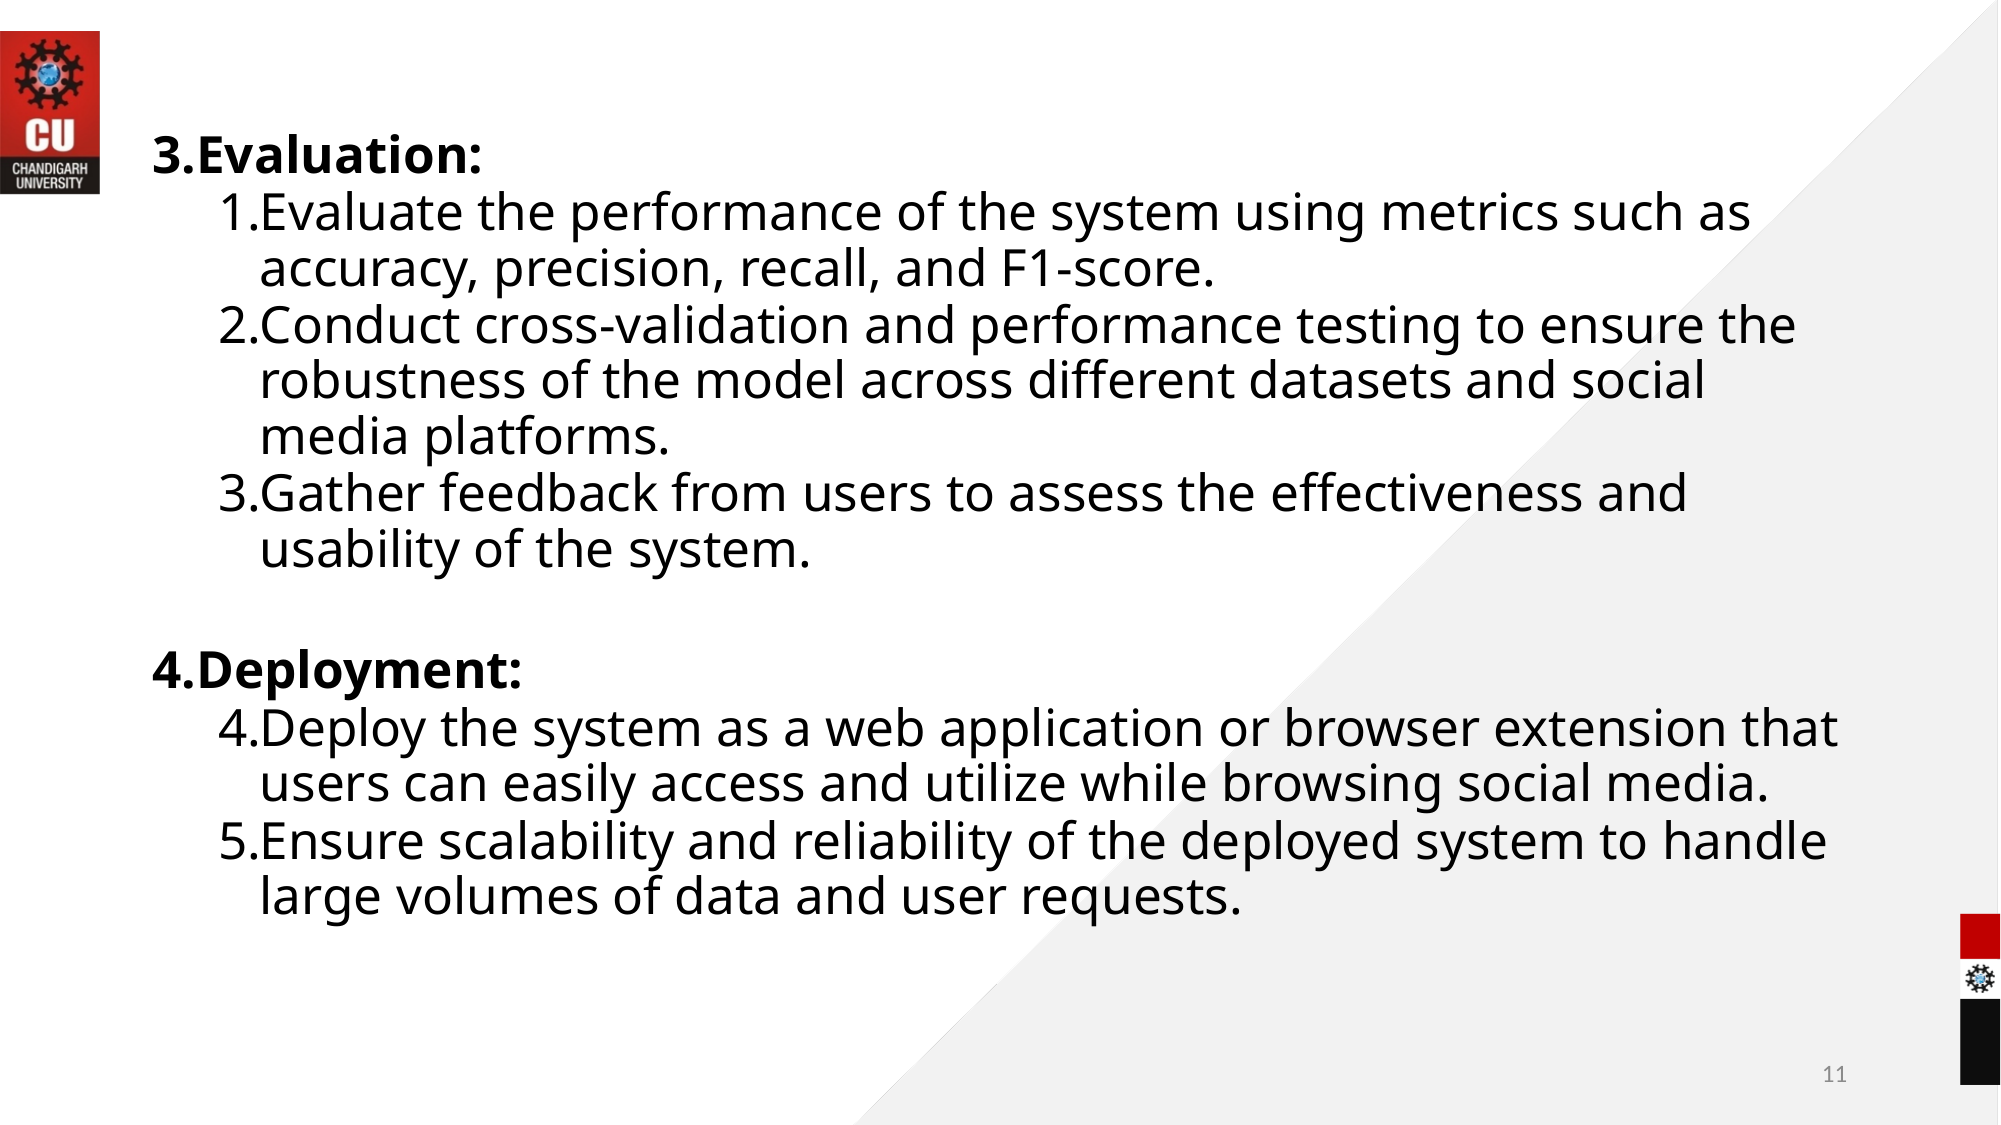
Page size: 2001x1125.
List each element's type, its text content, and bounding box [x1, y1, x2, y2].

list 3.Evaluation: Evaluate the performance of the system using metrics such as accuracy, precision, recall, and F1-score. Conduct cross-validation and performance testing to ensure the robustness of the model across different datasets and social media platforms. Gather feedback from users to assess the effectiveness and usability of the system. 4.Deployment: Deploy the system as a web application or browser extension that users can easily access and utilize while browsing social media. Ensure scalability and reliability of the deployed system to handle large volumes of data and user requests. [137, 55, 1863, 1014]
picture [0, 0, 2001, 1125]
slide_number 11 [1412, 1042, 1863, 1103]
